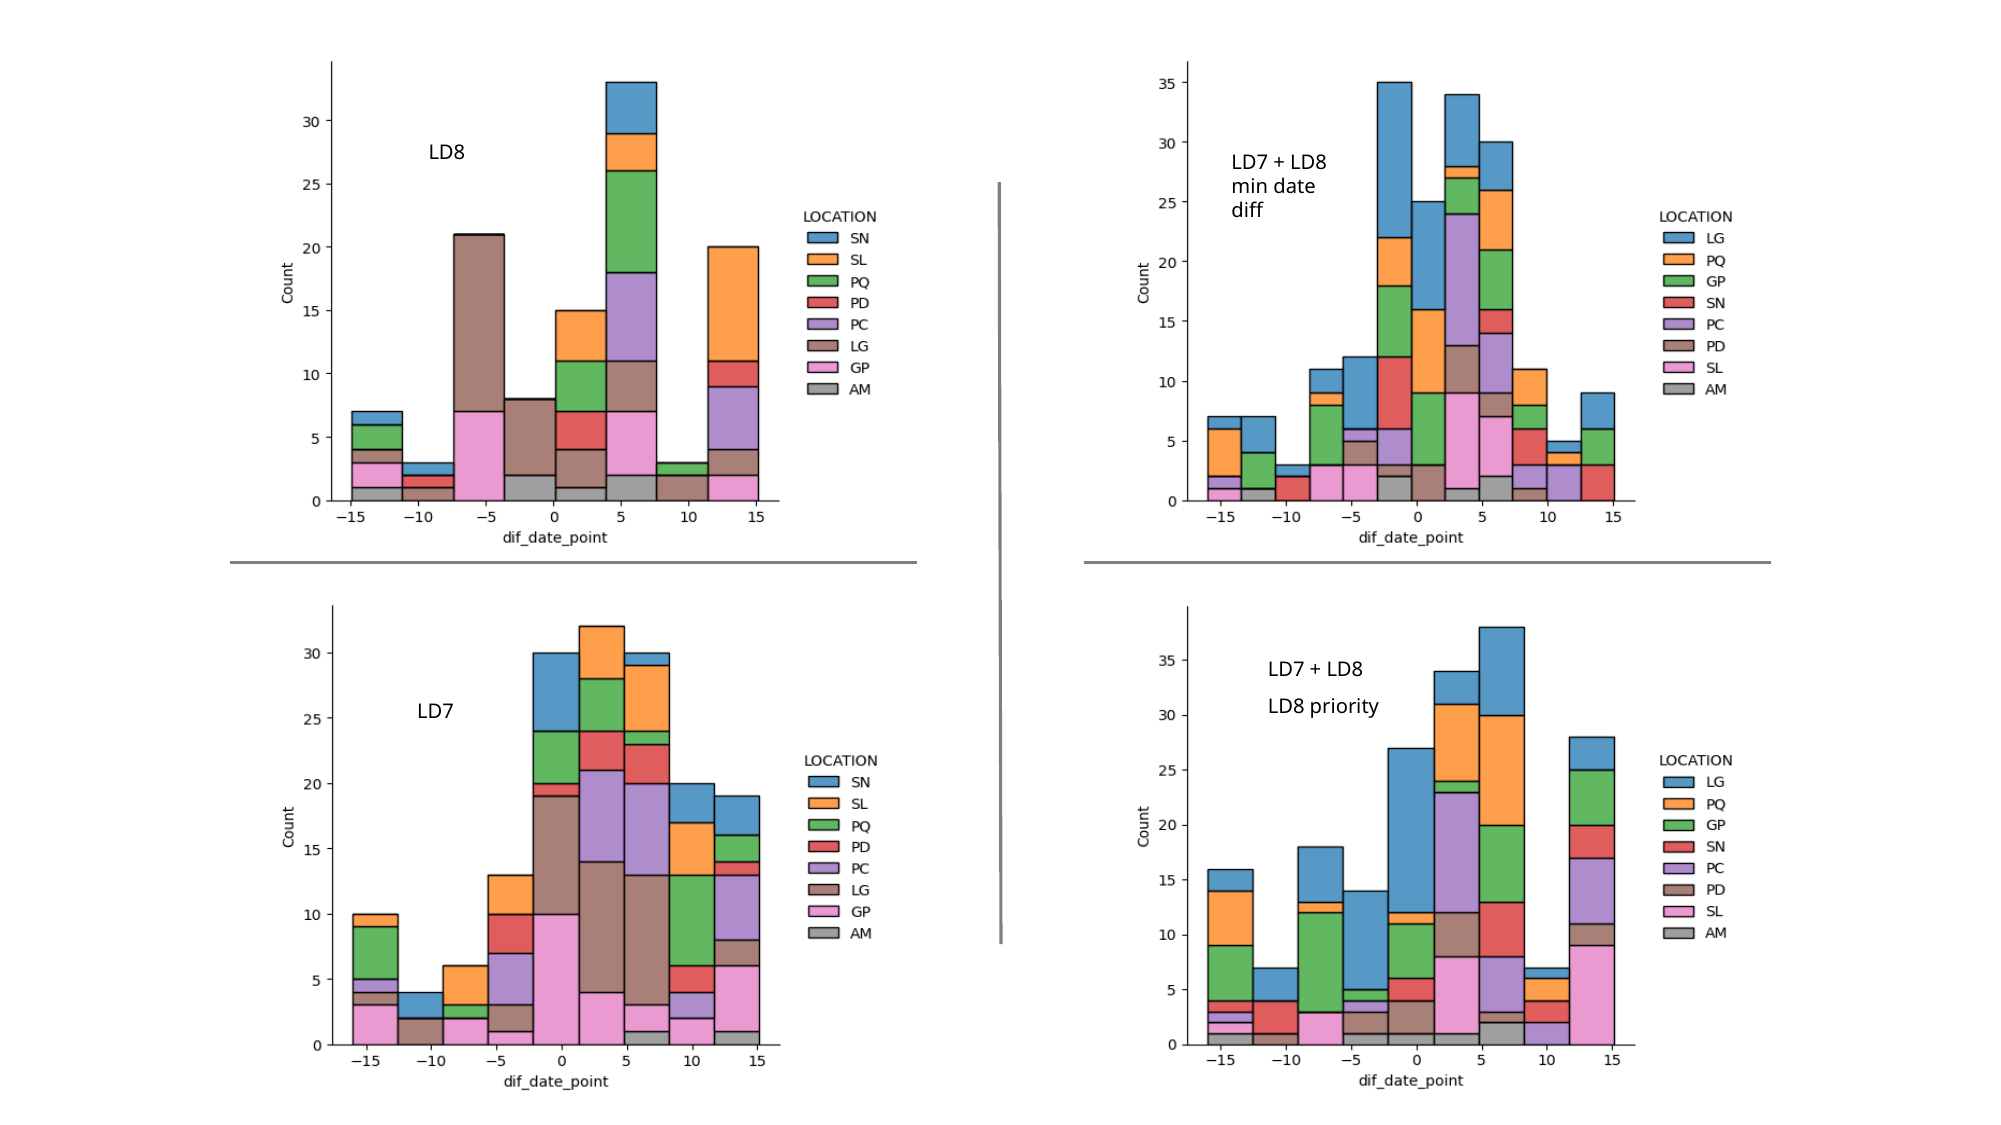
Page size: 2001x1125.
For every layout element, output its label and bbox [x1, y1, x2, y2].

text_box [270, 52, 892, 556]
text_box [270, 596, 892, 1100]
text_box [1125, 52, 1747, 556]
text_box [998, 181, 1002, 945]
text_box [1125, 596, 1747, 1100]
